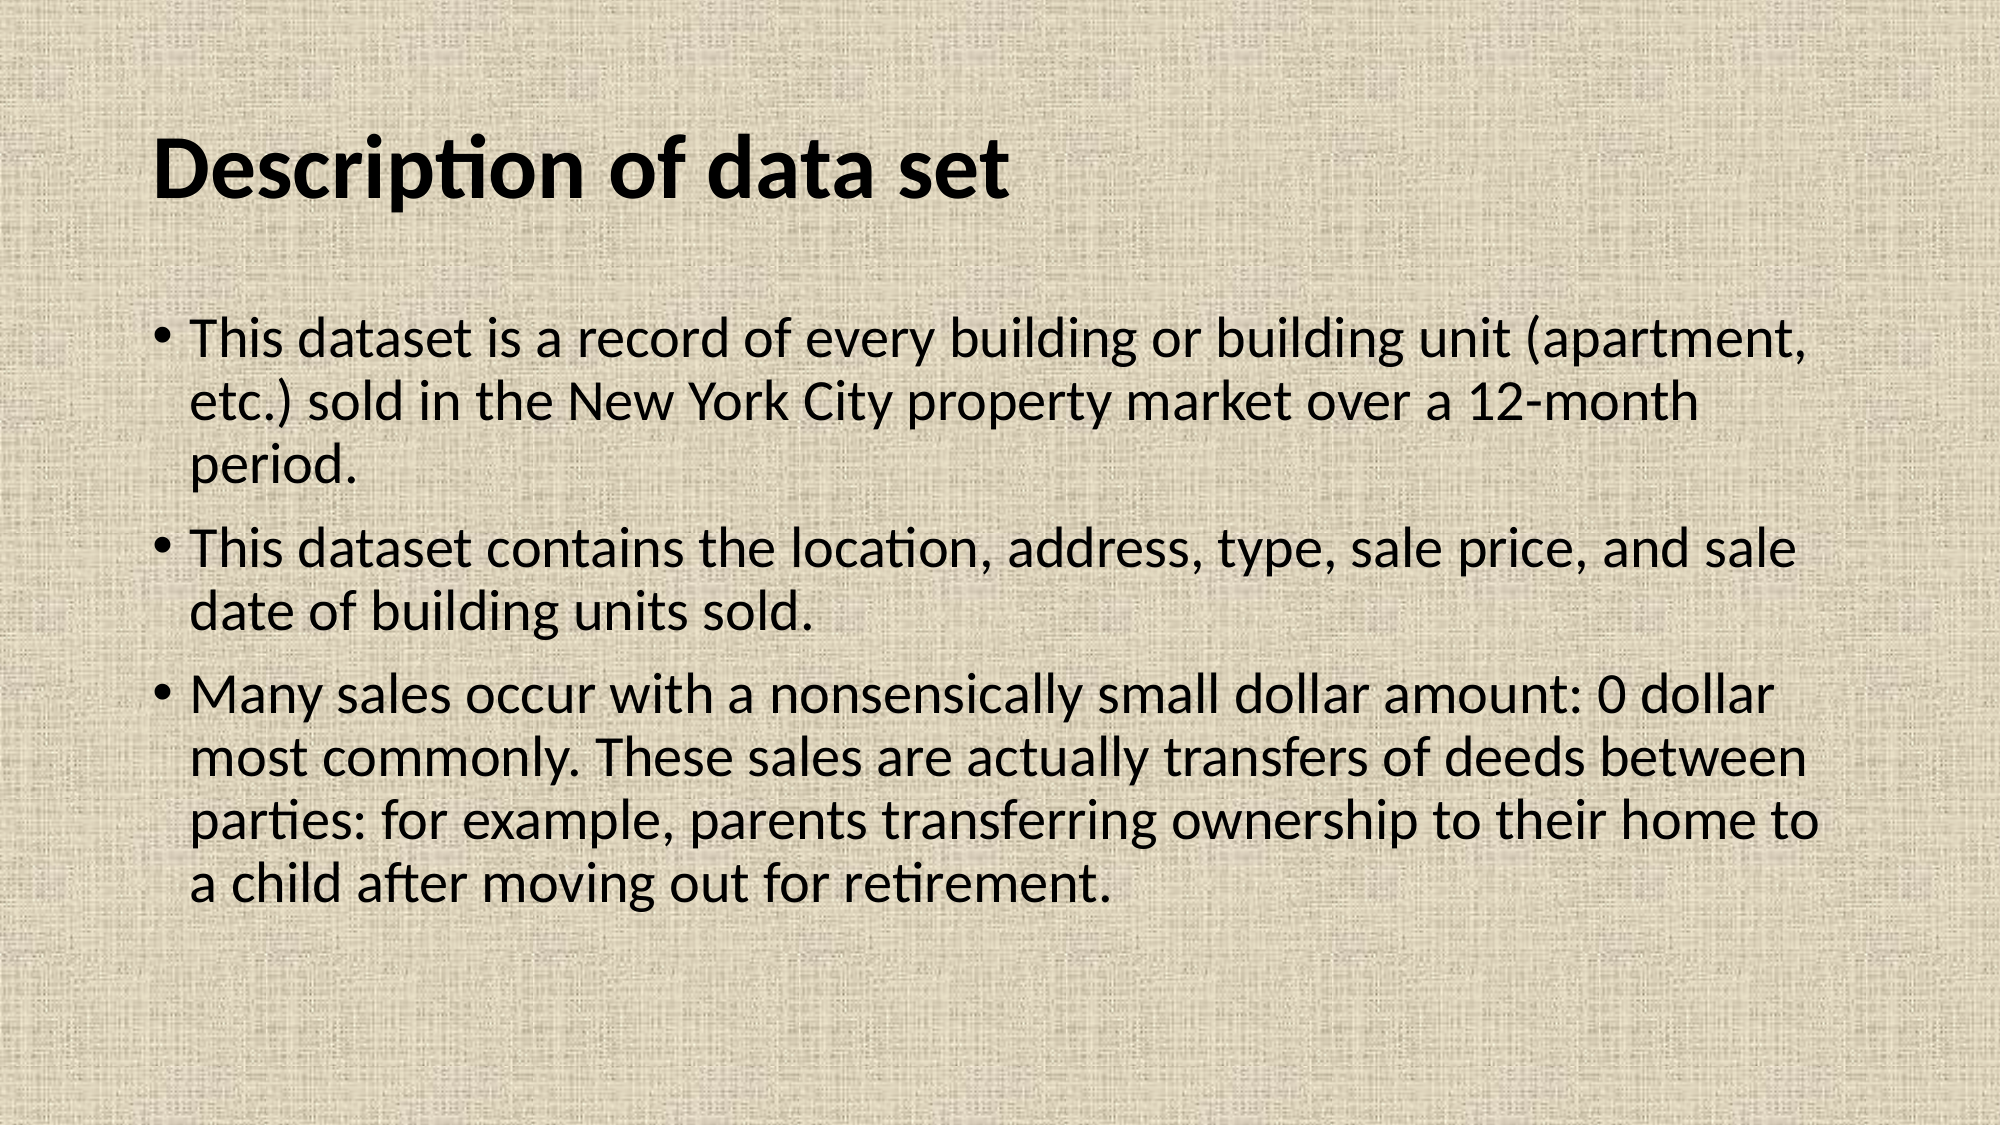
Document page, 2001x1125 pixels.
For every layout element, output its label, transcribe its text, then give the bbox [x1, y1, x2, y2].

list This dataset is a record of every building or building unit (apartment, etc.) sold in the New York City property market over a 12-month period. This dataset contains the location, address, type, sale price, and sale date of building units sold. Many sales occur with a nonsensically small dollar amount: 0 dollar most commonly. These sales are actually transfers of deeds between parties: for example, parents transferring ownership to their home to a child after moving out for retirement. [137, 299, 1863, 1014]
picture [0, 0, 2000, 1125]
title Description of data set [137, 59, 1863, 278]
